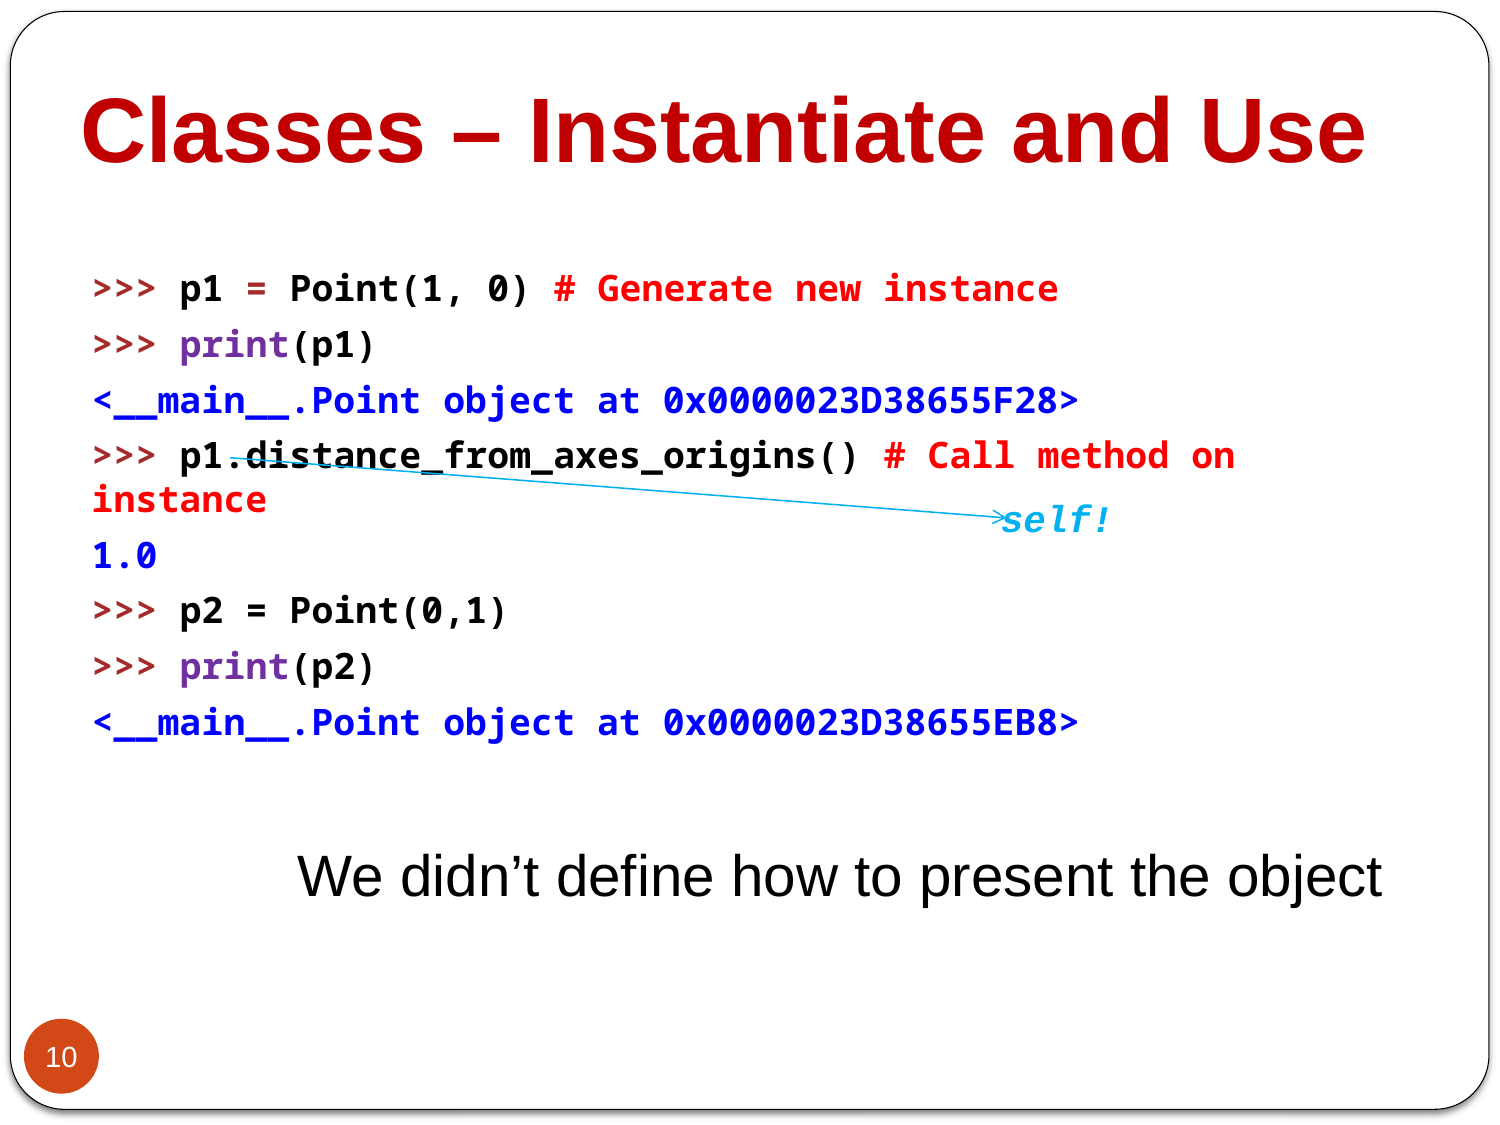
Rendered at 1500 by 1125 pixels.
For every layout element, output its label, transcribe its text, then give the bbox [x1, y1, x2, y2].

list >>> p1 = Point(1, 0) # Generate new instance >>> print(p1) <__main__.Point object at 0x0000023D38655F28> >>> p1.distance_from_axes_origins() # Call method on instance 1.0 >>> p2 = Point(0,1) >>> print(p2) <__main__.Point object at 0x0000023D38655EB8> [76, 257, 1448, 729]
title Classes – Instantiate and Use [64, 56, 1408, 197]
text_box We didn’t define how to present the object [282, 830, 1400, 916]
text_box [229, 457, 1007, 519]
text_box self! [986, 487, 1176, 548]
slide_number 10 [23, 1018, 99, 1094]
